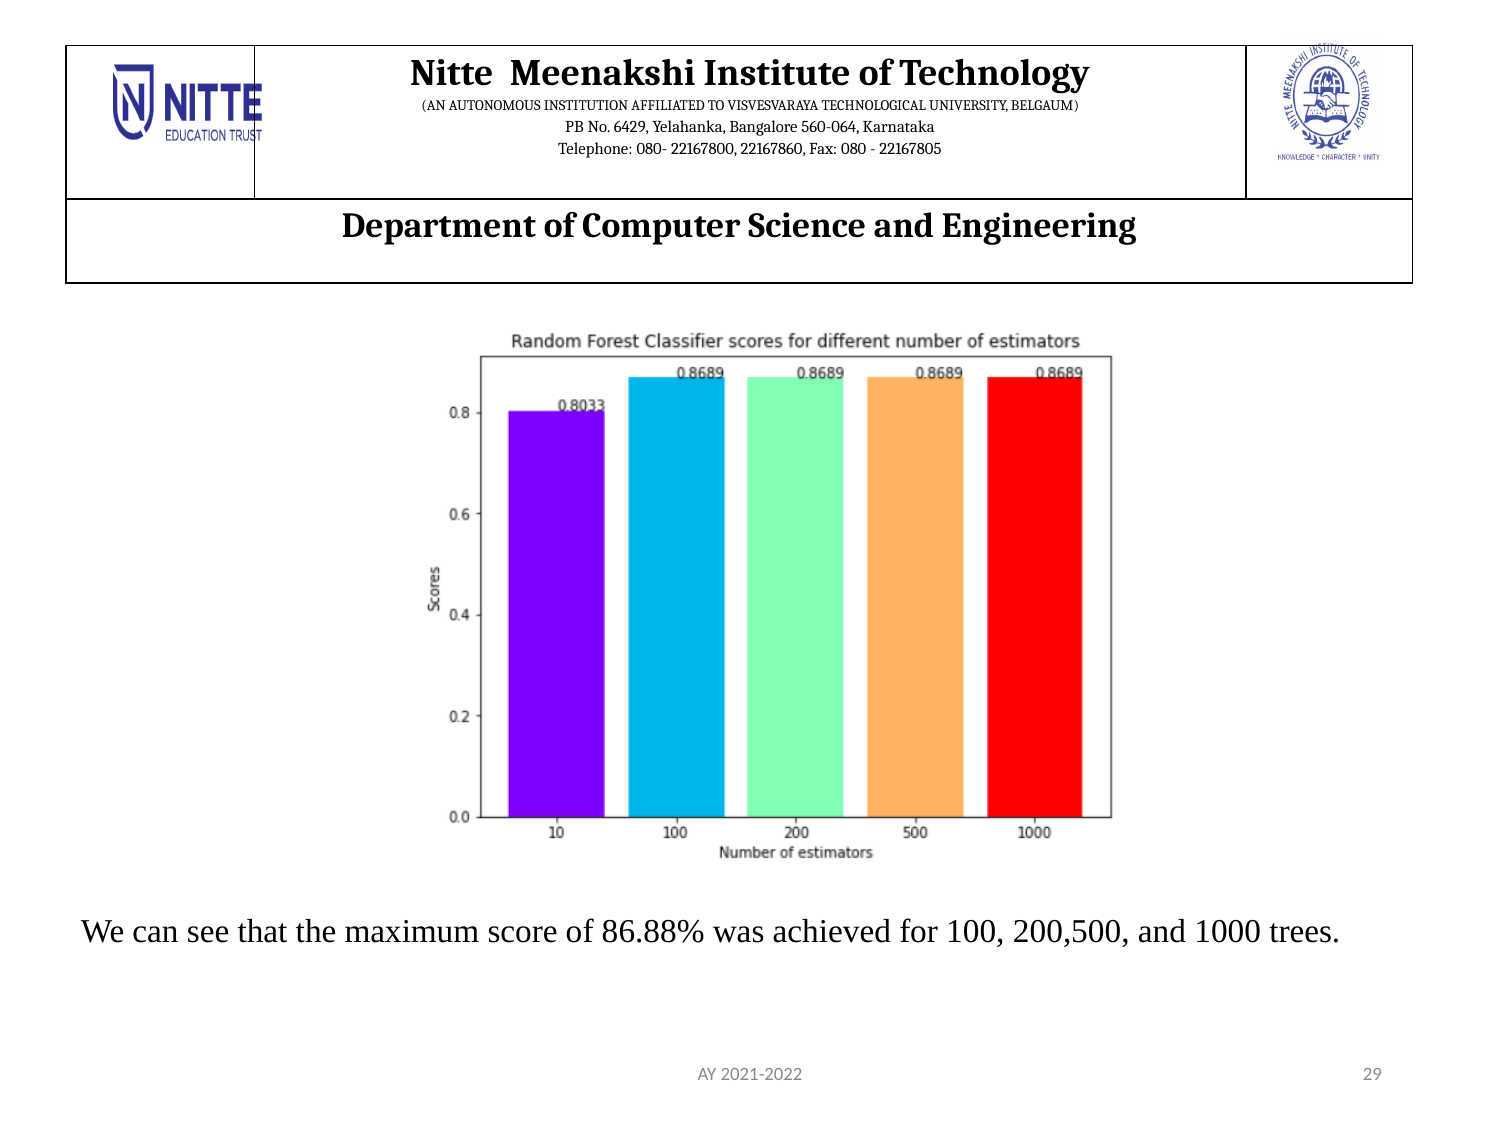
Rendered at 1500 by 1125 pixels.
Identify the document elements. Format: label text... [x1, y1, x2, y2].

slide_number 29 [1059, 1042, 1397, 1103]
table_header [1247, 46, 1412, 198]
table_header Nitte Meenakshi Institute of Technology (AN AUTONOMOUS INSTITUTION AFFILIATED TO VISVESVARAYA TECHNOLOGICAL UNIVERSITY, BELGAUM) PB No. 6429, Yelahanka, Bangalore 560-064, Karnataka Telephone: 080- 22167800, 22167860, Fax: 080 - 22167805 [255, 46, 1245, 198]
footer AY 2021-2022 [496, 1042, 1004, 1103]
text_box We can see that the maximum score of 86.88% was achieved for 100, 200,500, and 1000 trees. [66, 902, 1413, 957]
picture [112, 60, 263, 142]
picture [1274, 37, 1381, 165]
table_cell Department of Computer Science and Engineering [67, 200, 1412, 282]
picture [377, 301, 1174, 873]
table_header [67, 46, 254, 198]
